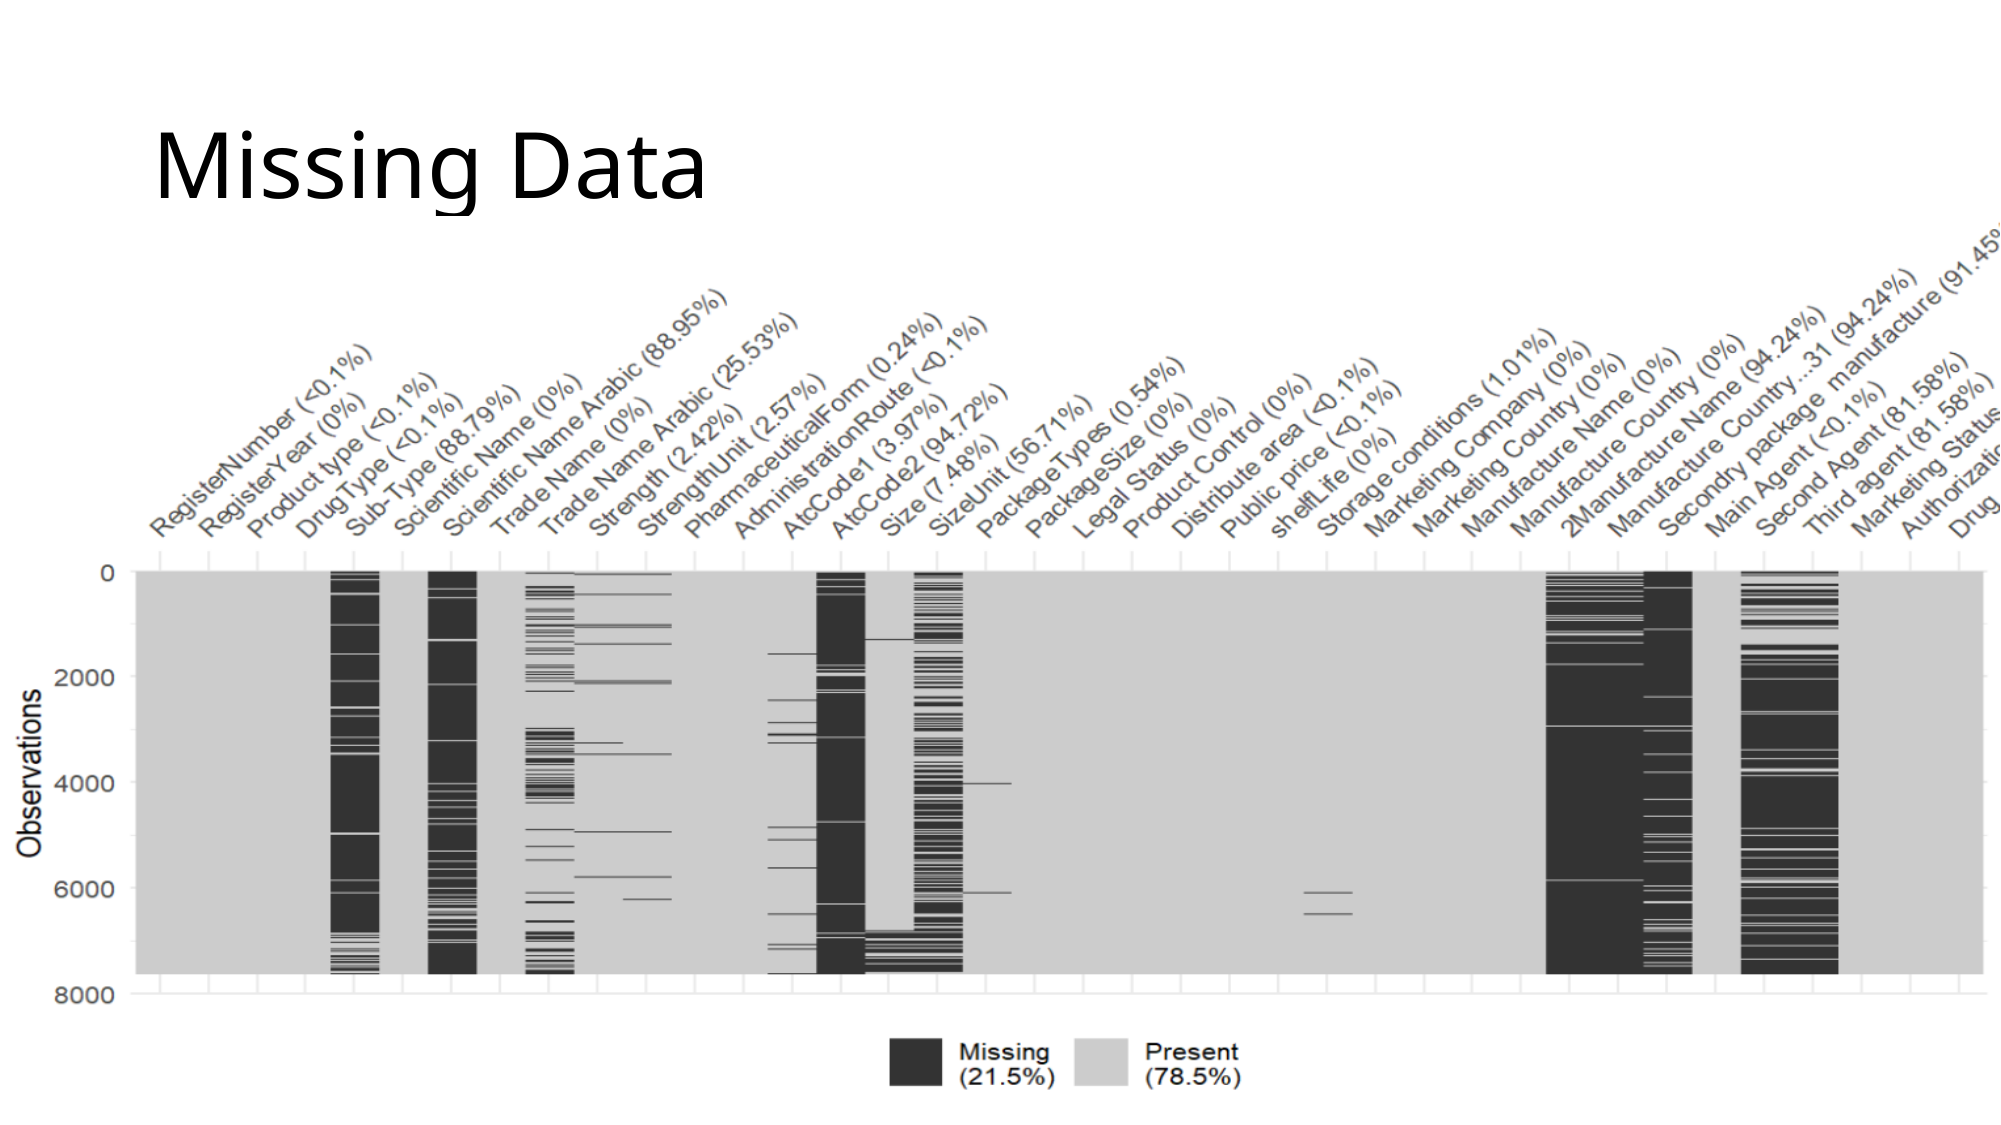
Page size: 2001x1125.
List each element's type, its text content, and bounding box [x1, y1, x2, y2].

title Missing Data [137, 59, 1863, 216]
picture [0, 216, 2000, 1104]
